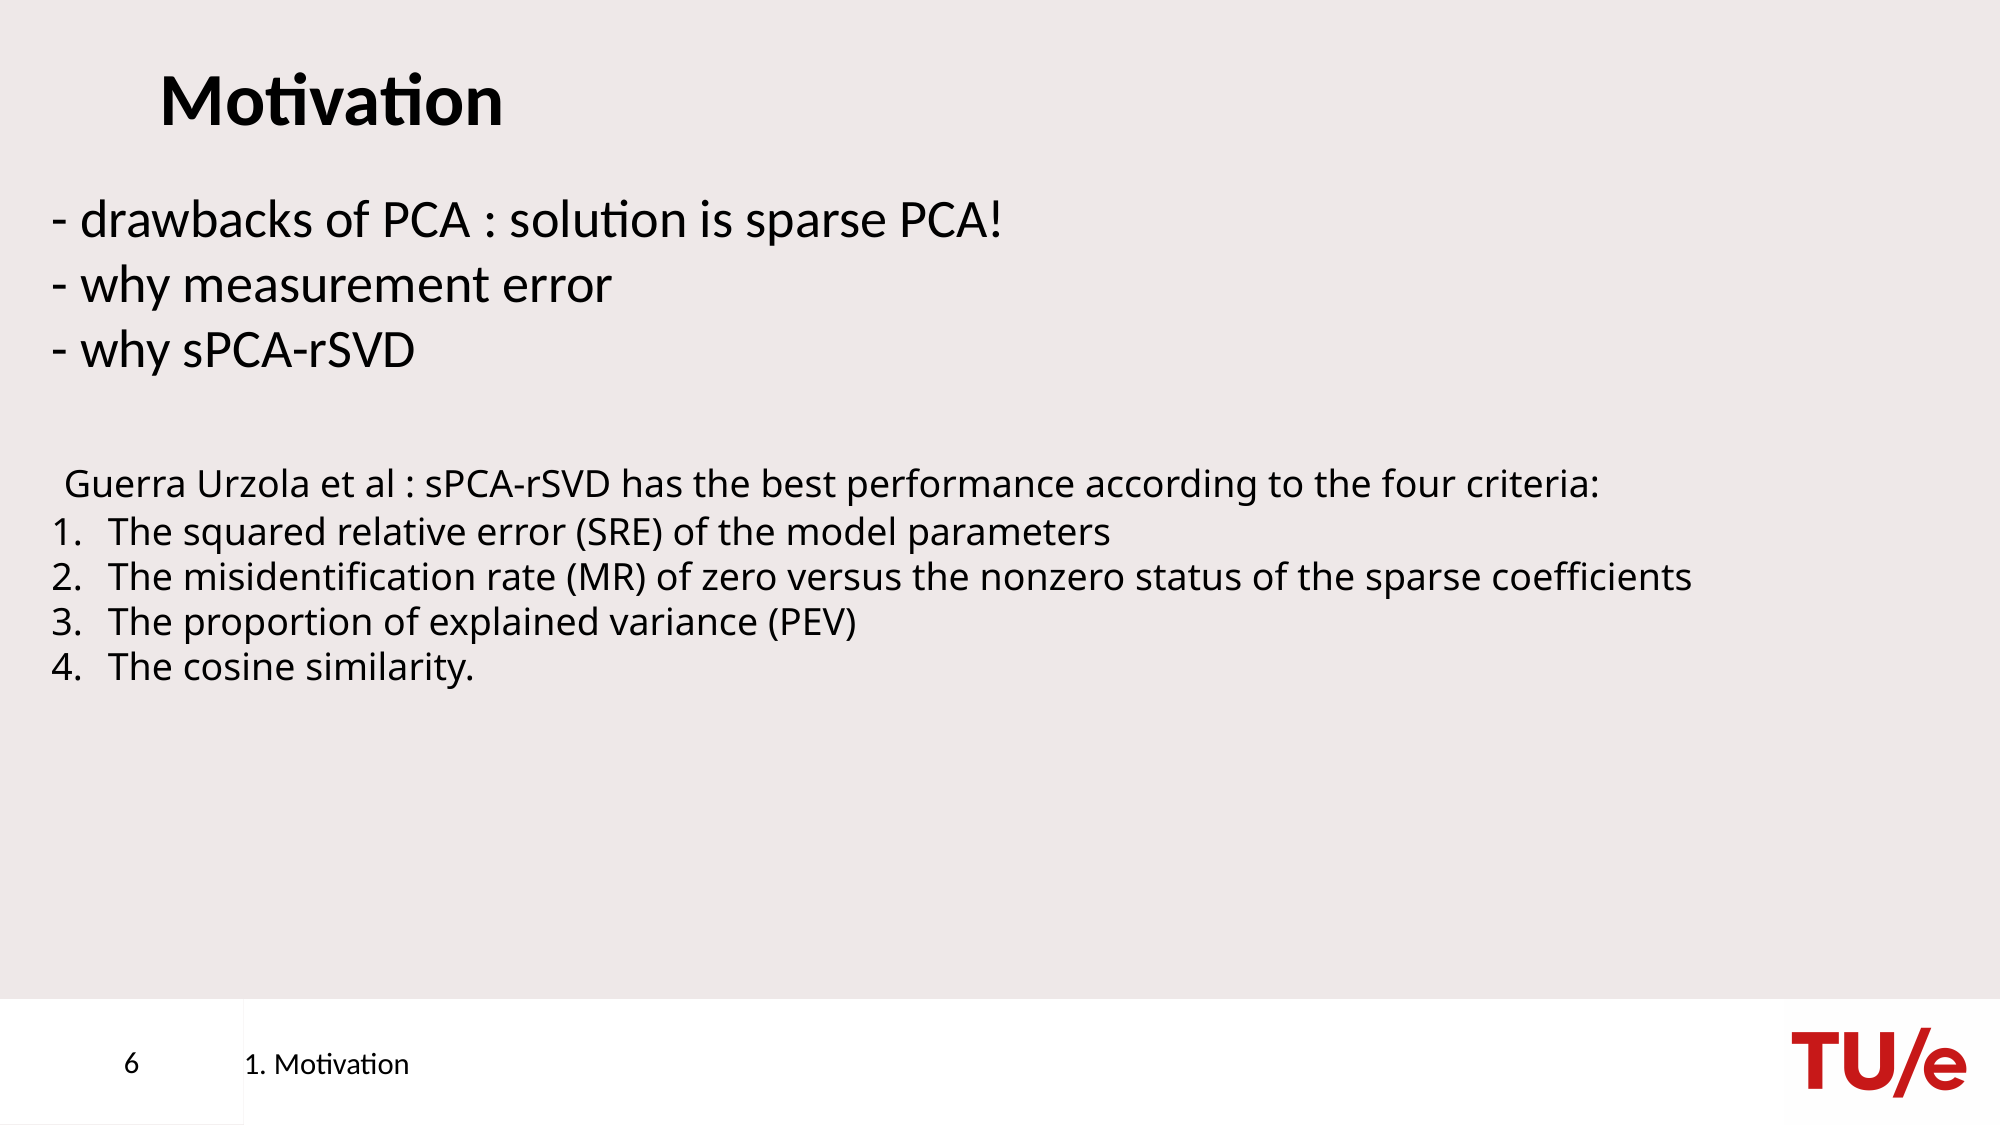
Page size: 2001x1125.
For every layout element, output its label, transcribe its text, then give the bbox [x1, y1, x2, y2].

footer 1. Motivation [244, 999, 1784, 1125]
picture [1784, 999, 2000, 1125]
title Motivation [159, 65, 1813, 184]
list - drawbacks of PCA : solution is sparse PCA! - why measurement error - why sPCA-rSVD Guerra Urzola et al : sPCA-rSVD has the best performance according to the four criteria: The squared relative error (SRE) of the model parameters The misidentification rate (MR) of zero versus the nonzero status of the sparse coefficients The proportion of explained variance (PEV) The cosine similarity. [51, 183, 1705, 927]
slide_number 6 [0, 999, 244, 1125]
